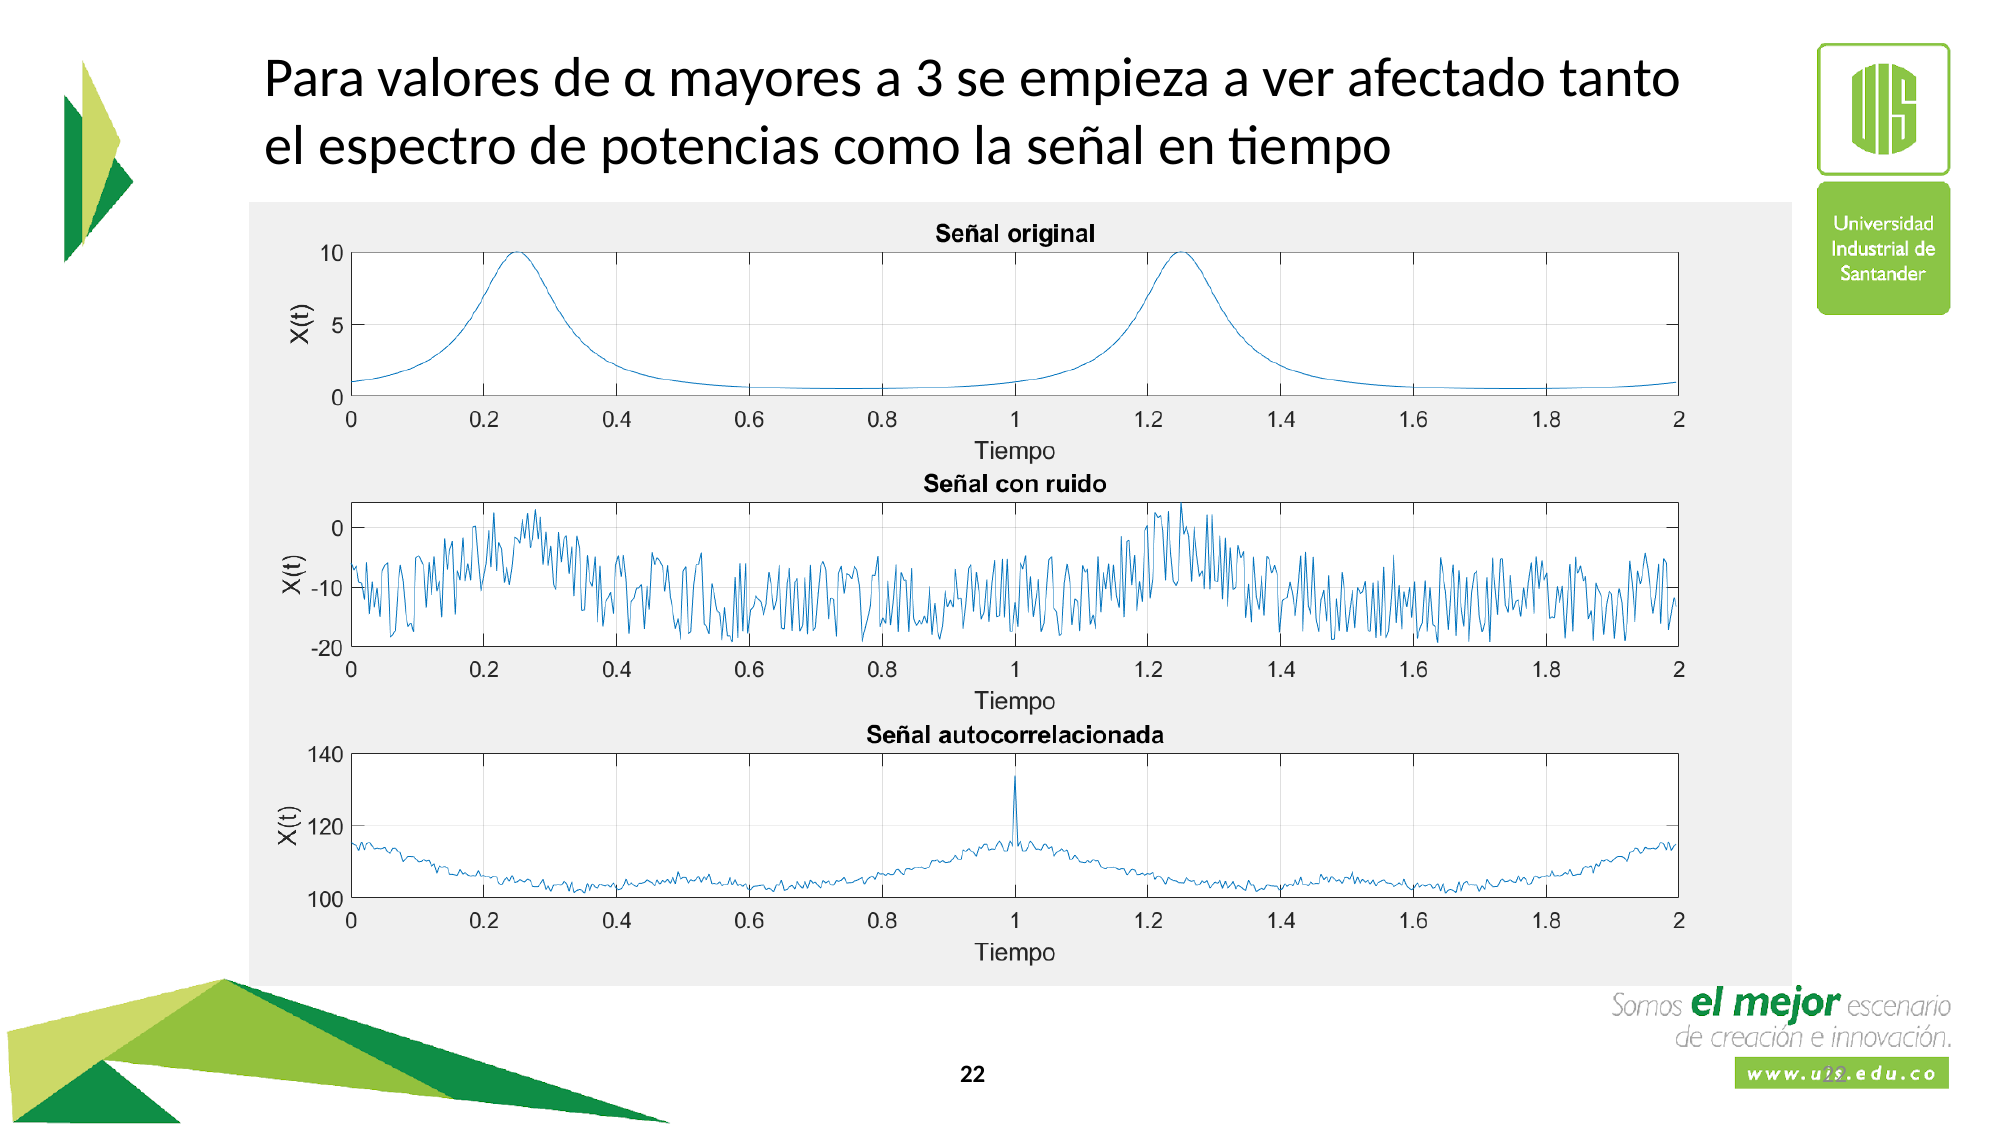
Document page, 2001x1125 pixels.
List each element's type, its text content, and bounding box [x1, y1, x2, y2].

slide_number ‹#› [550, 1042, 1001, 1103]
title Para valores de α mayores a 3 se empieza a ver afectado tanto el espectro de potencias como la señal en tiempo [249, 25, 1750, 184]
picture [0, 0, 2001, 1125]
slide_number ‹#› [1412, 1042, 1863, 1103]
